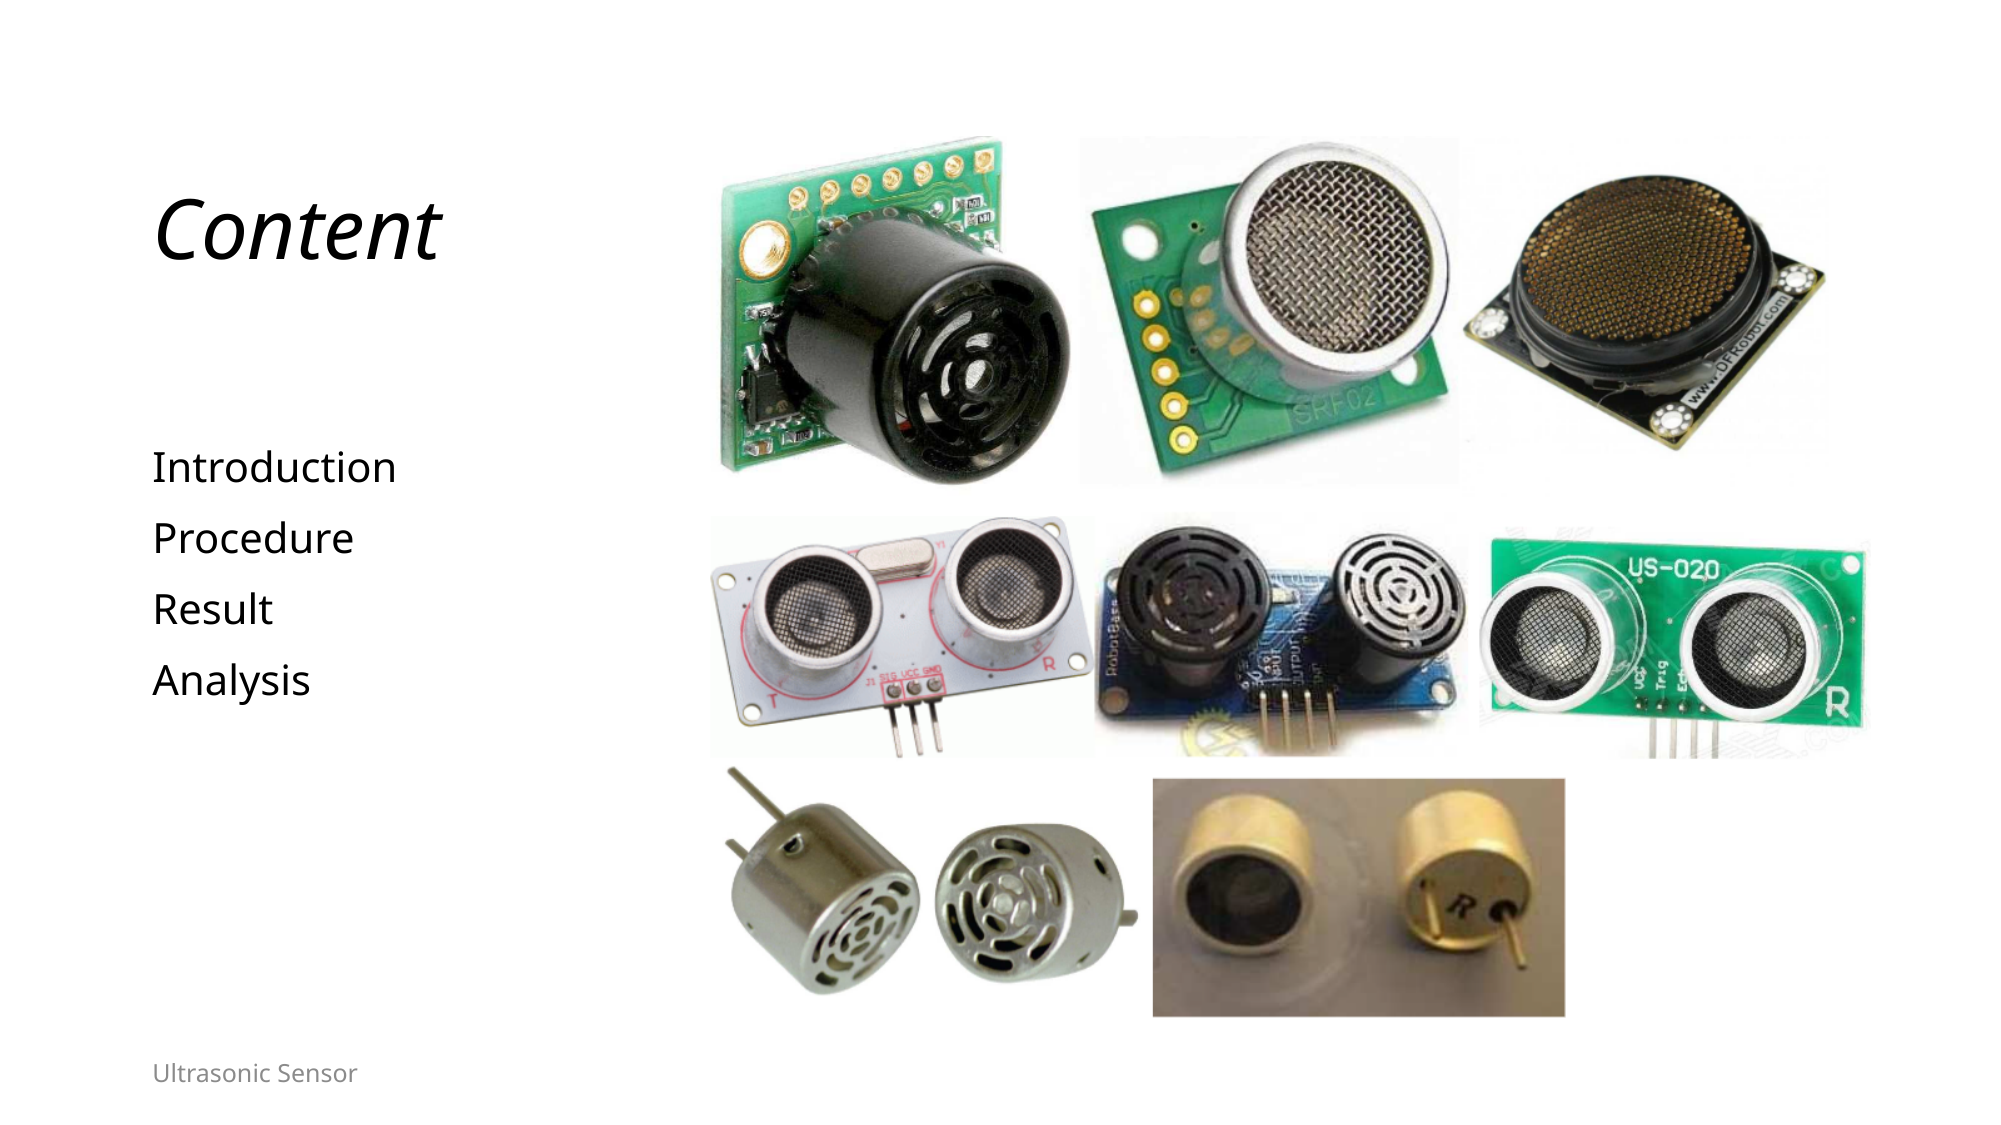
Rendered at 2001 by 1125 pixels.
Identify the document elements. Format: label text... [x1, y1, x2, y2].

picture [684, 136, 1991, 1028]
footer Ultrasonic Sensor [137, 1042, 813, 1103]
list Introduction Procedure Result Analysis [137, 433, 684, 1013]
title Content [137, 59, 663, 405]
